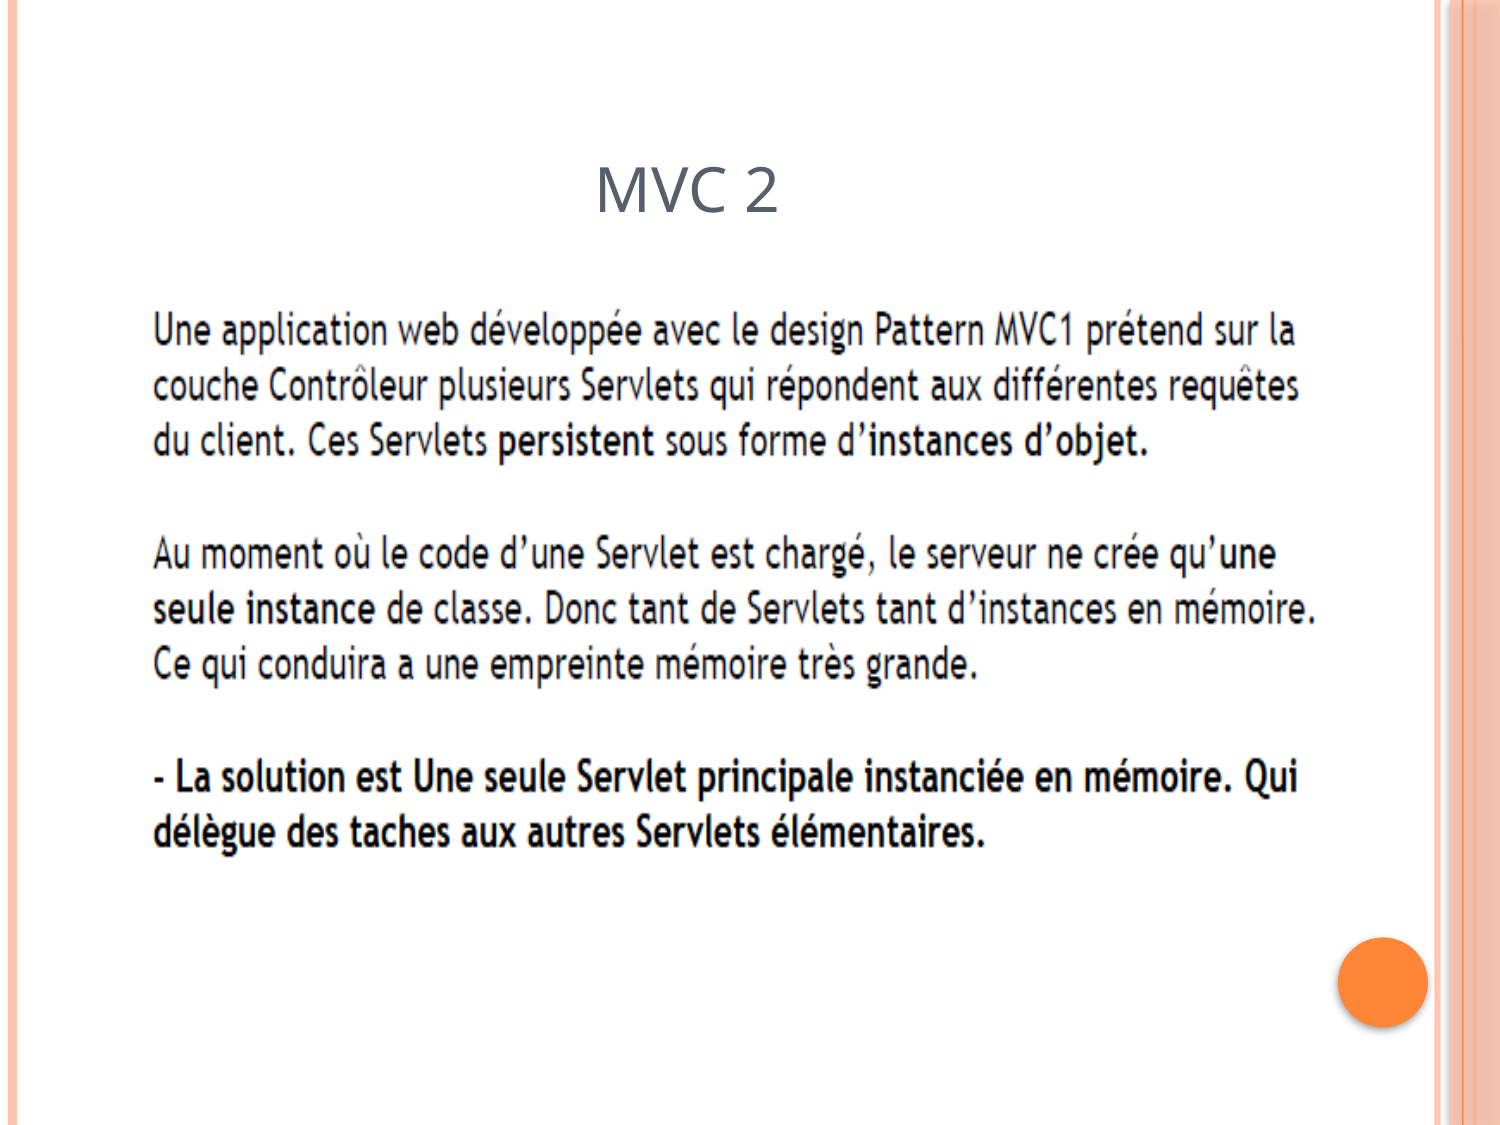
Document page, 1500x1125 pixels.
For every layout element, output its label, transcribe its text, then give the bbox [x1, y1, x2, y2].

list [93, 280, 1407, 880]
title MVC 2 [75, 45, 1300, 233]
